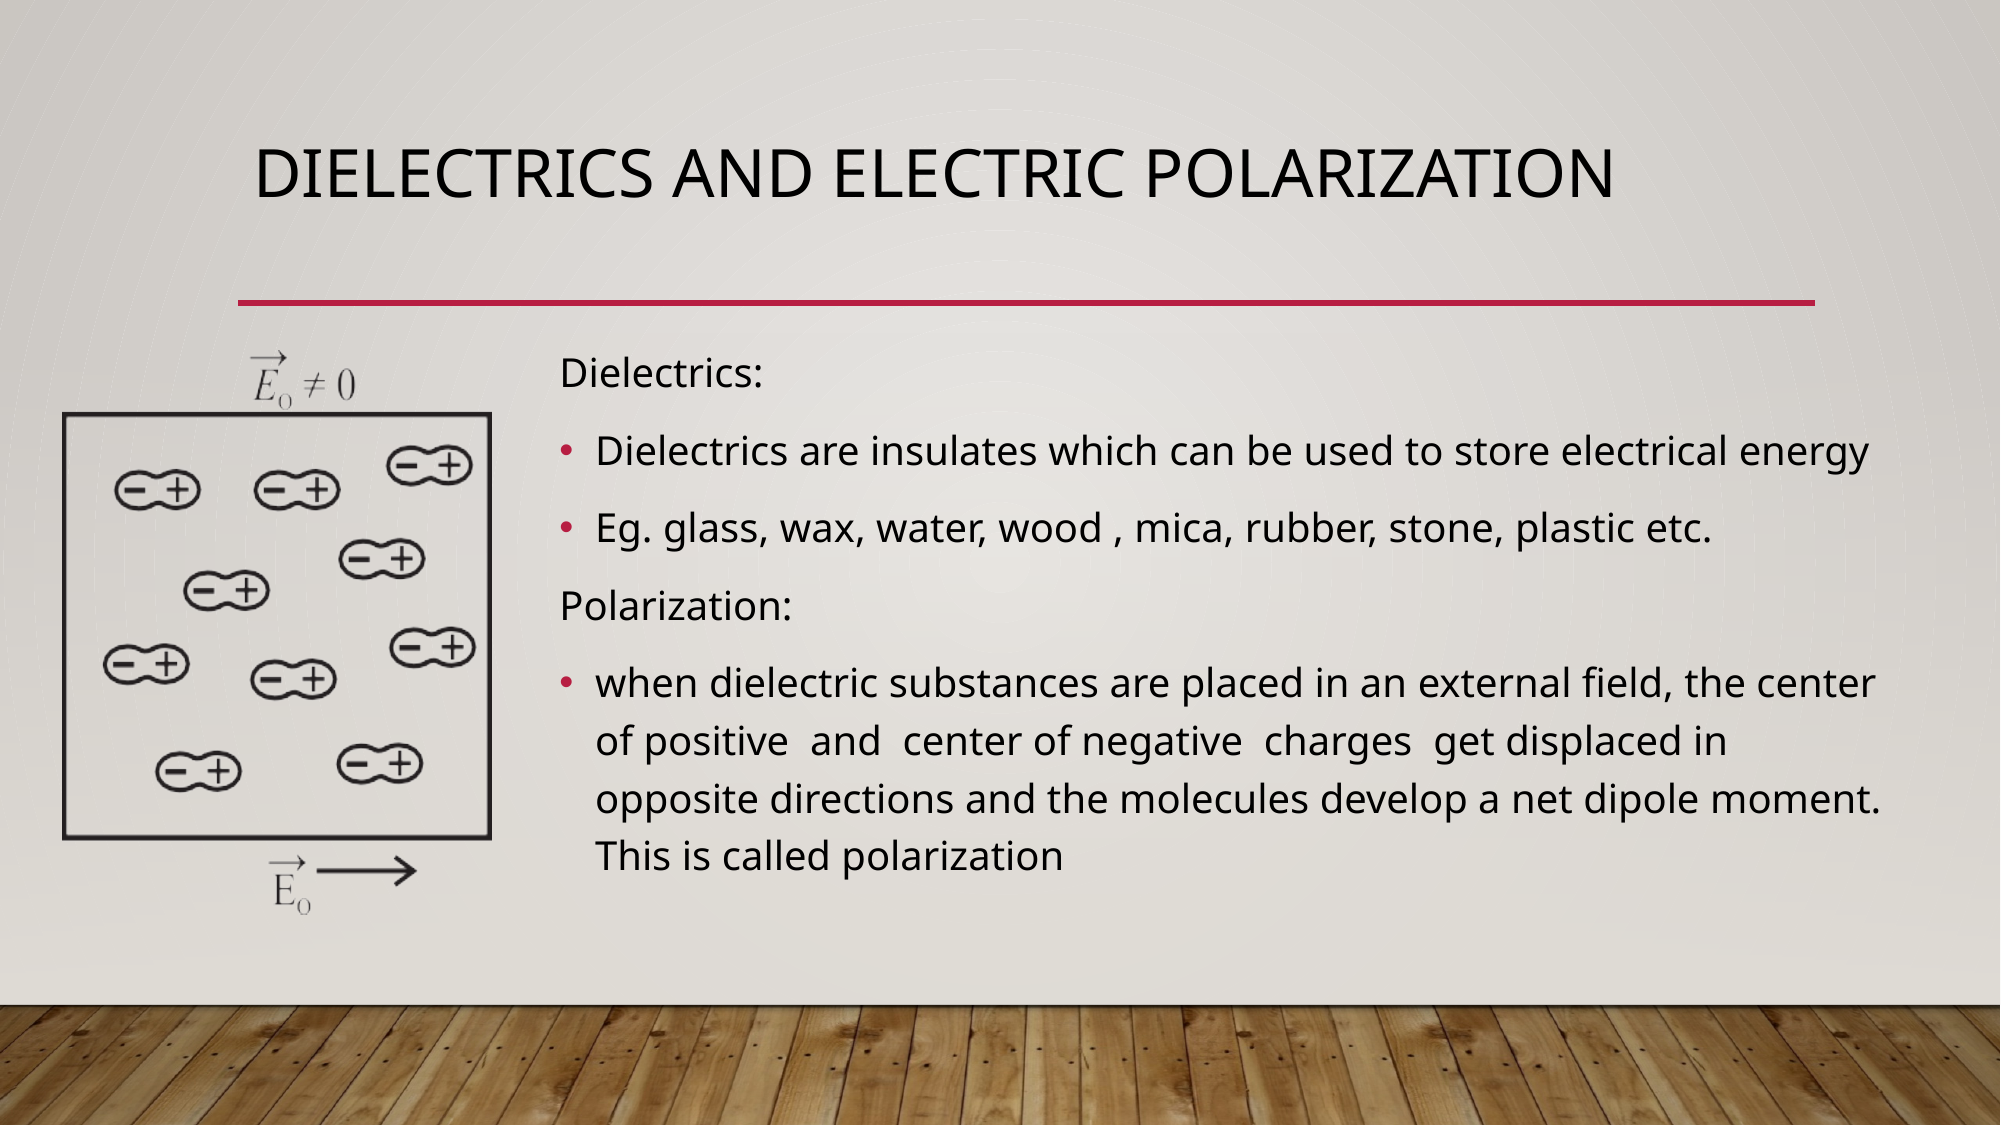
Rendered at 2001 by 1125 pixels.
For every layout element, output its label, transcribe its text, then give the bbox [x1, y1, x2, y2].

title Dielectrics and Electric Polarization [238, 131, 1814, 305]
list Dielectrics: Dielectrics are insulates which can be used to store electrical energy Eg. glass, wax, water, wood , mica, rubber, stone, plastic etc. Polarization: when dielectric substances are placed in an external field, the center of positive and center of negative charges get displaced in opposite directions and the molecules develop a net dipole moment. This is called polarization [544, 330, 1915, 897]
picture [0, 1005, 2000, 1125]
picture [62, 350, 492, 915]
